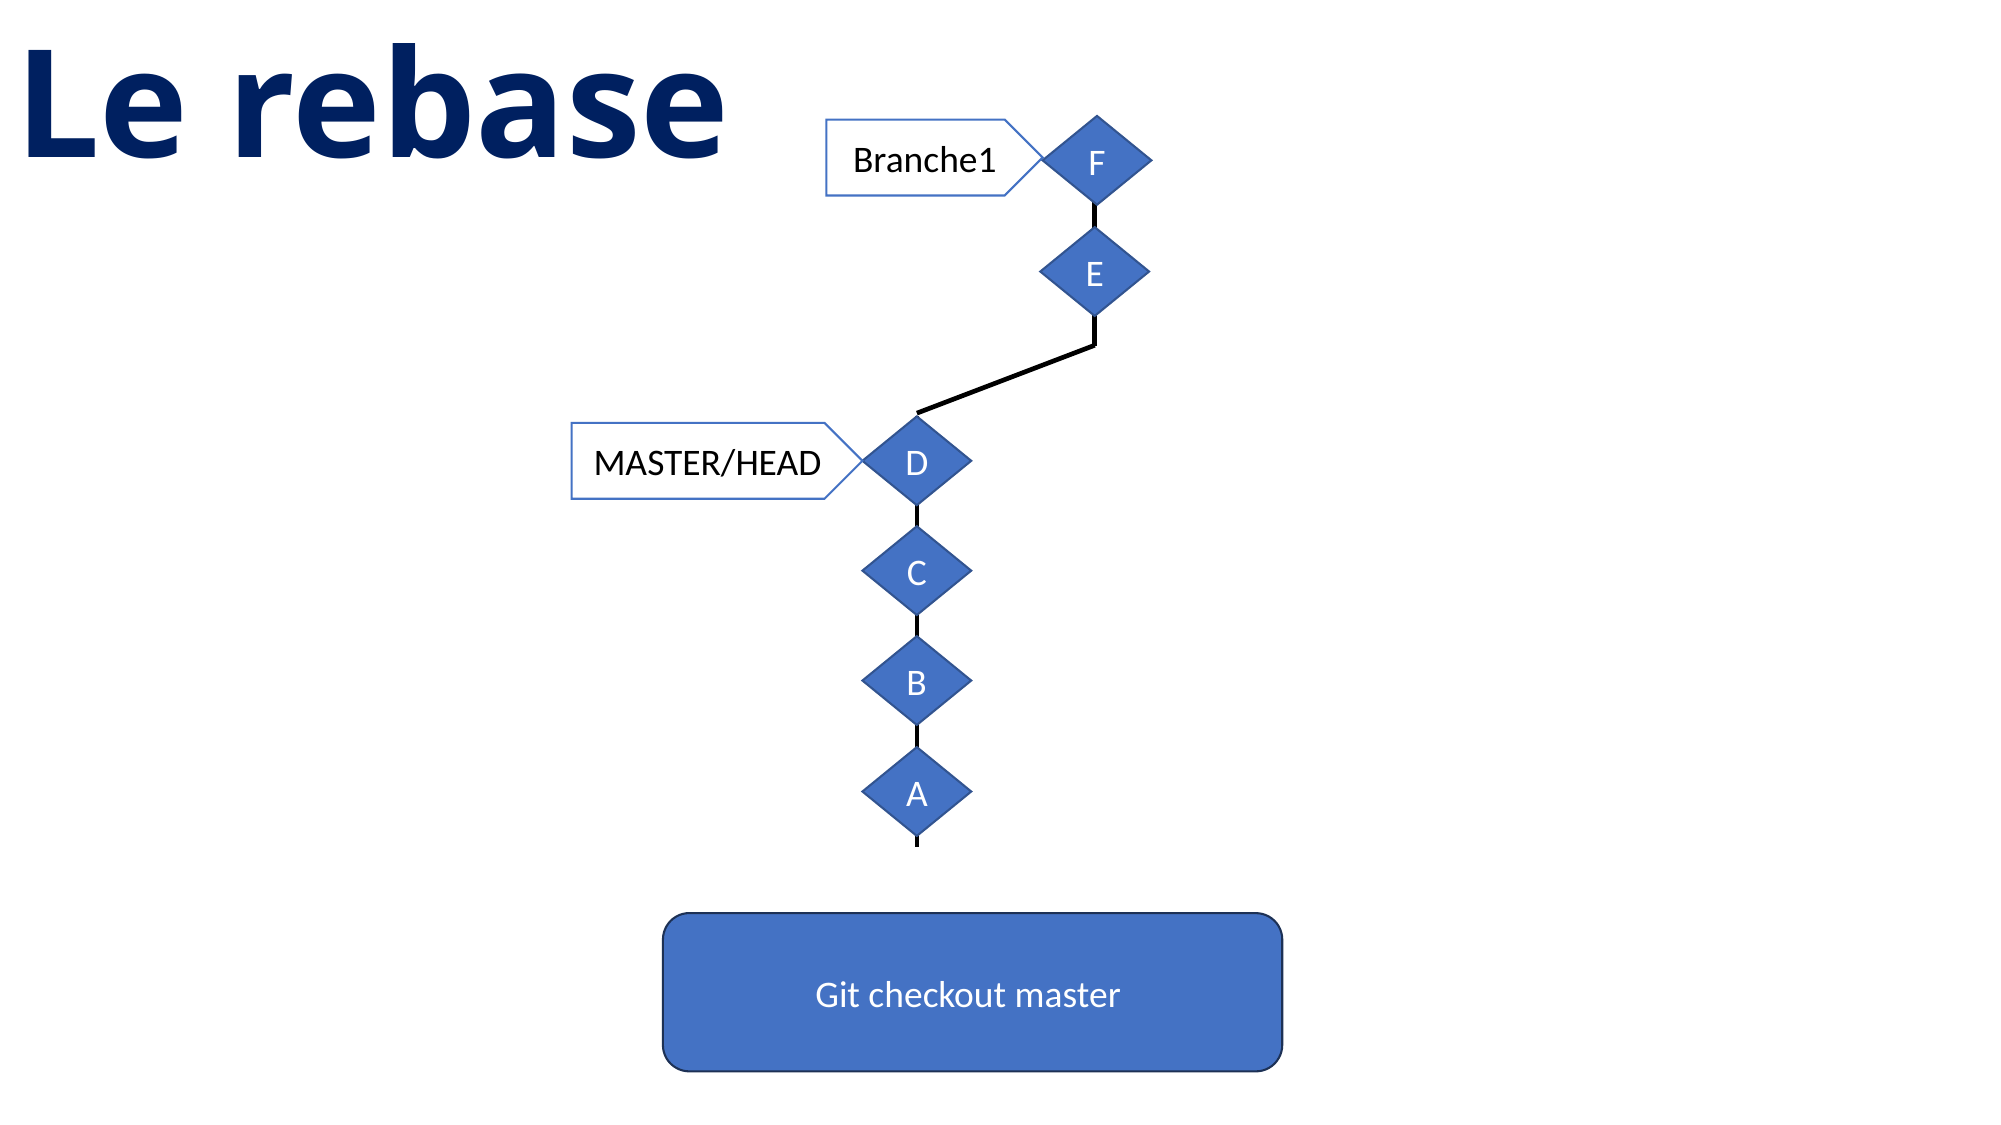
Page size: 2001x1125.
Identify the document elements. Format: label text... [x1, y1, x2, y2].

text_box E [1095, 226, 1151, 318]
text_box A [917, 745, 973, 838]
text_box B [917, 634, 973, 727]
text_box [916, 345, 1095, 414]
text_box A [860, 746, 916, 837]
text_box B [860, 635, 916, 726]
text_box F [1041, 114, 1154, 207]
text_box Le rebase [0, 0, 1725, 218]
text_box C [860, 525, 916, 616]
text_box E [1038, 226, 1094, 317]
text_box C [917, 525, 973, 617]
text_box D [863, 415, 973, 507]
text_box Git checkout master [661, 912, 1284, 1073]
text_box MASTER/HEAD [570, 421, 864, 500]
text_box Branche1 [825, 118, 1045, 197]
